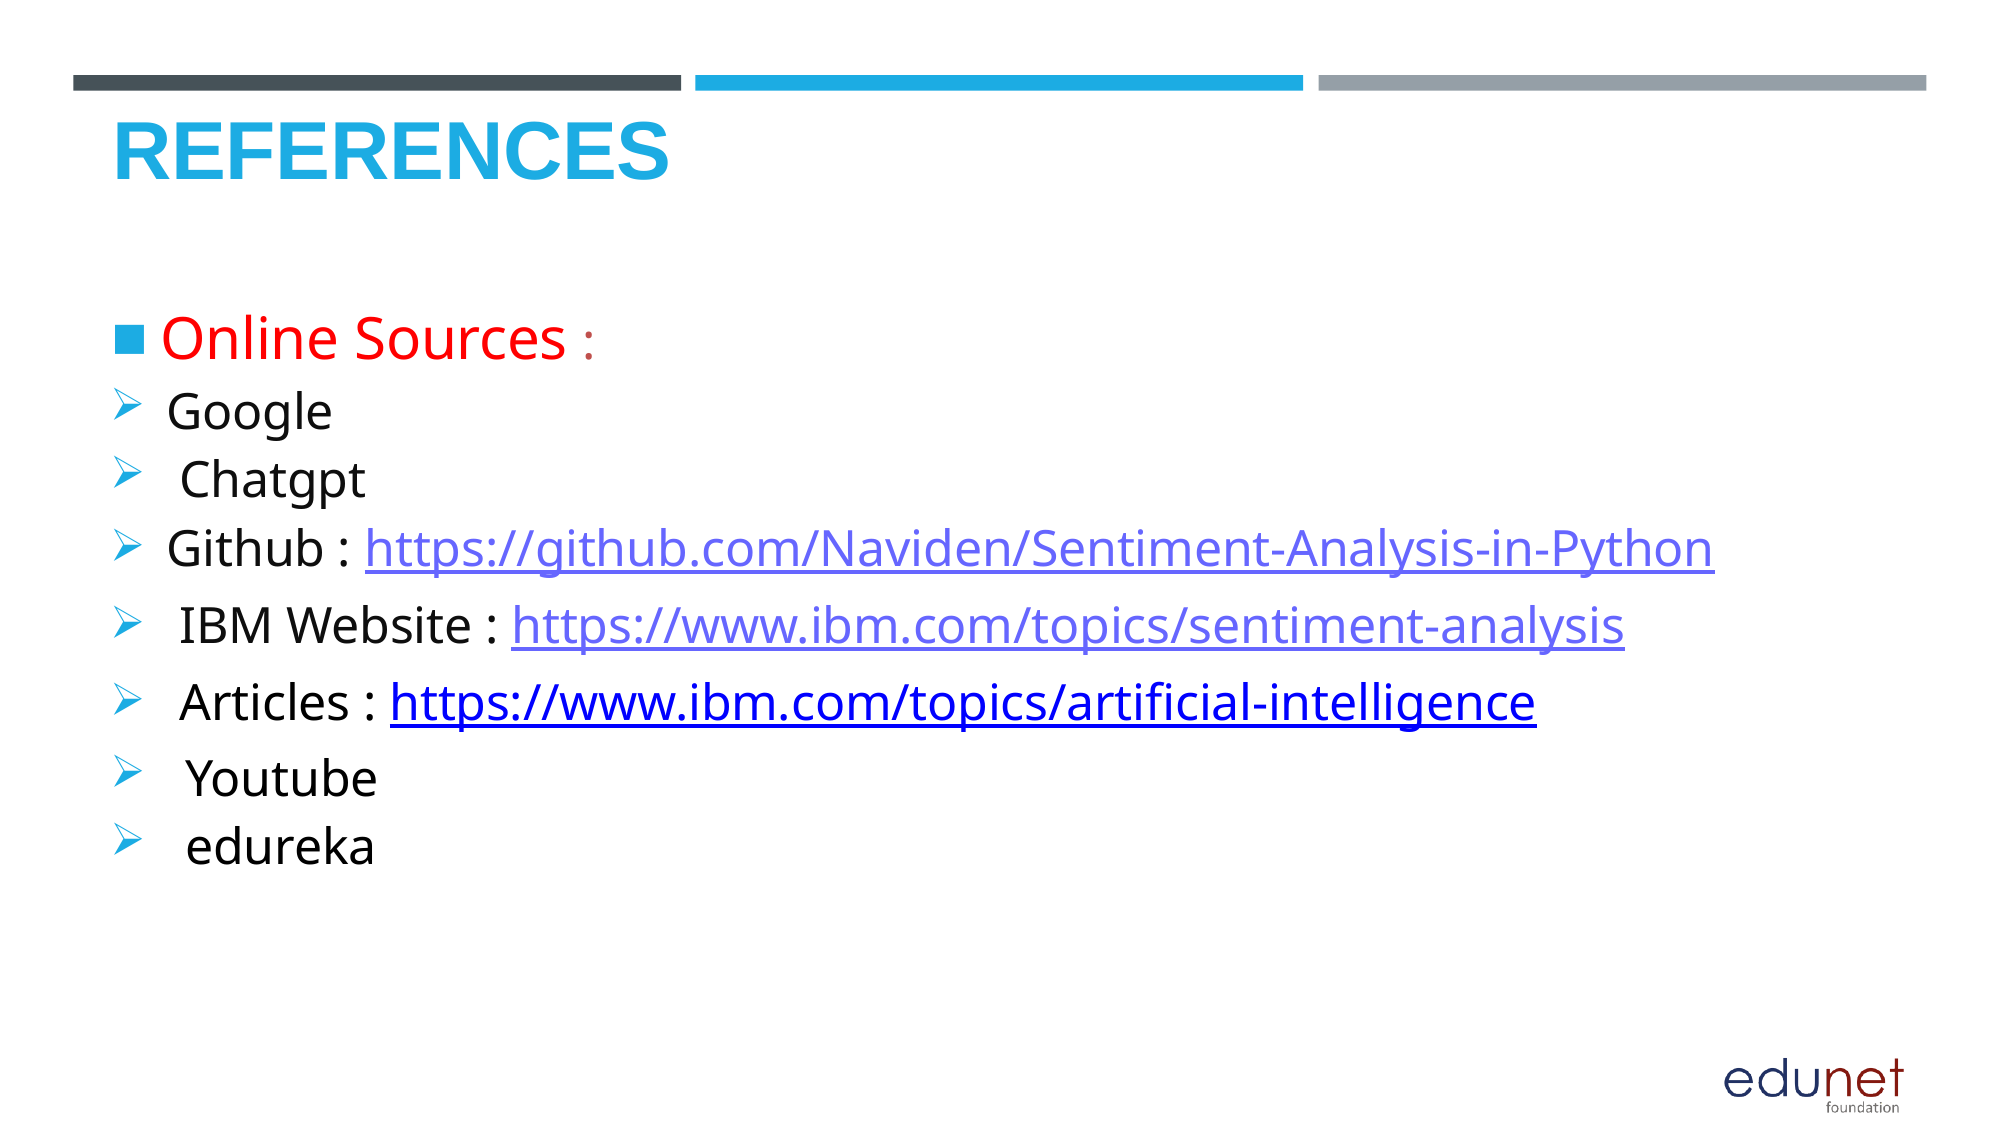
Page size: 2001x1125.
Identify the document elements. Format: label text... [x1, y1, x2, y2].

picture [1724, 1057, 1904, 1113]
title REFERENCES [110, 94, 1304, 263]
list Online Sources : Google Chatgpt Github : https://github.com/Naviden/Sentiment-Analysis-in-Python IBM Website : https://www.ibm.com/topics/sentiment-analysis Articles : https://www.ibm.com/topics/artificial-intelligence Youtube edureka [108, 263, 1792, 904]
